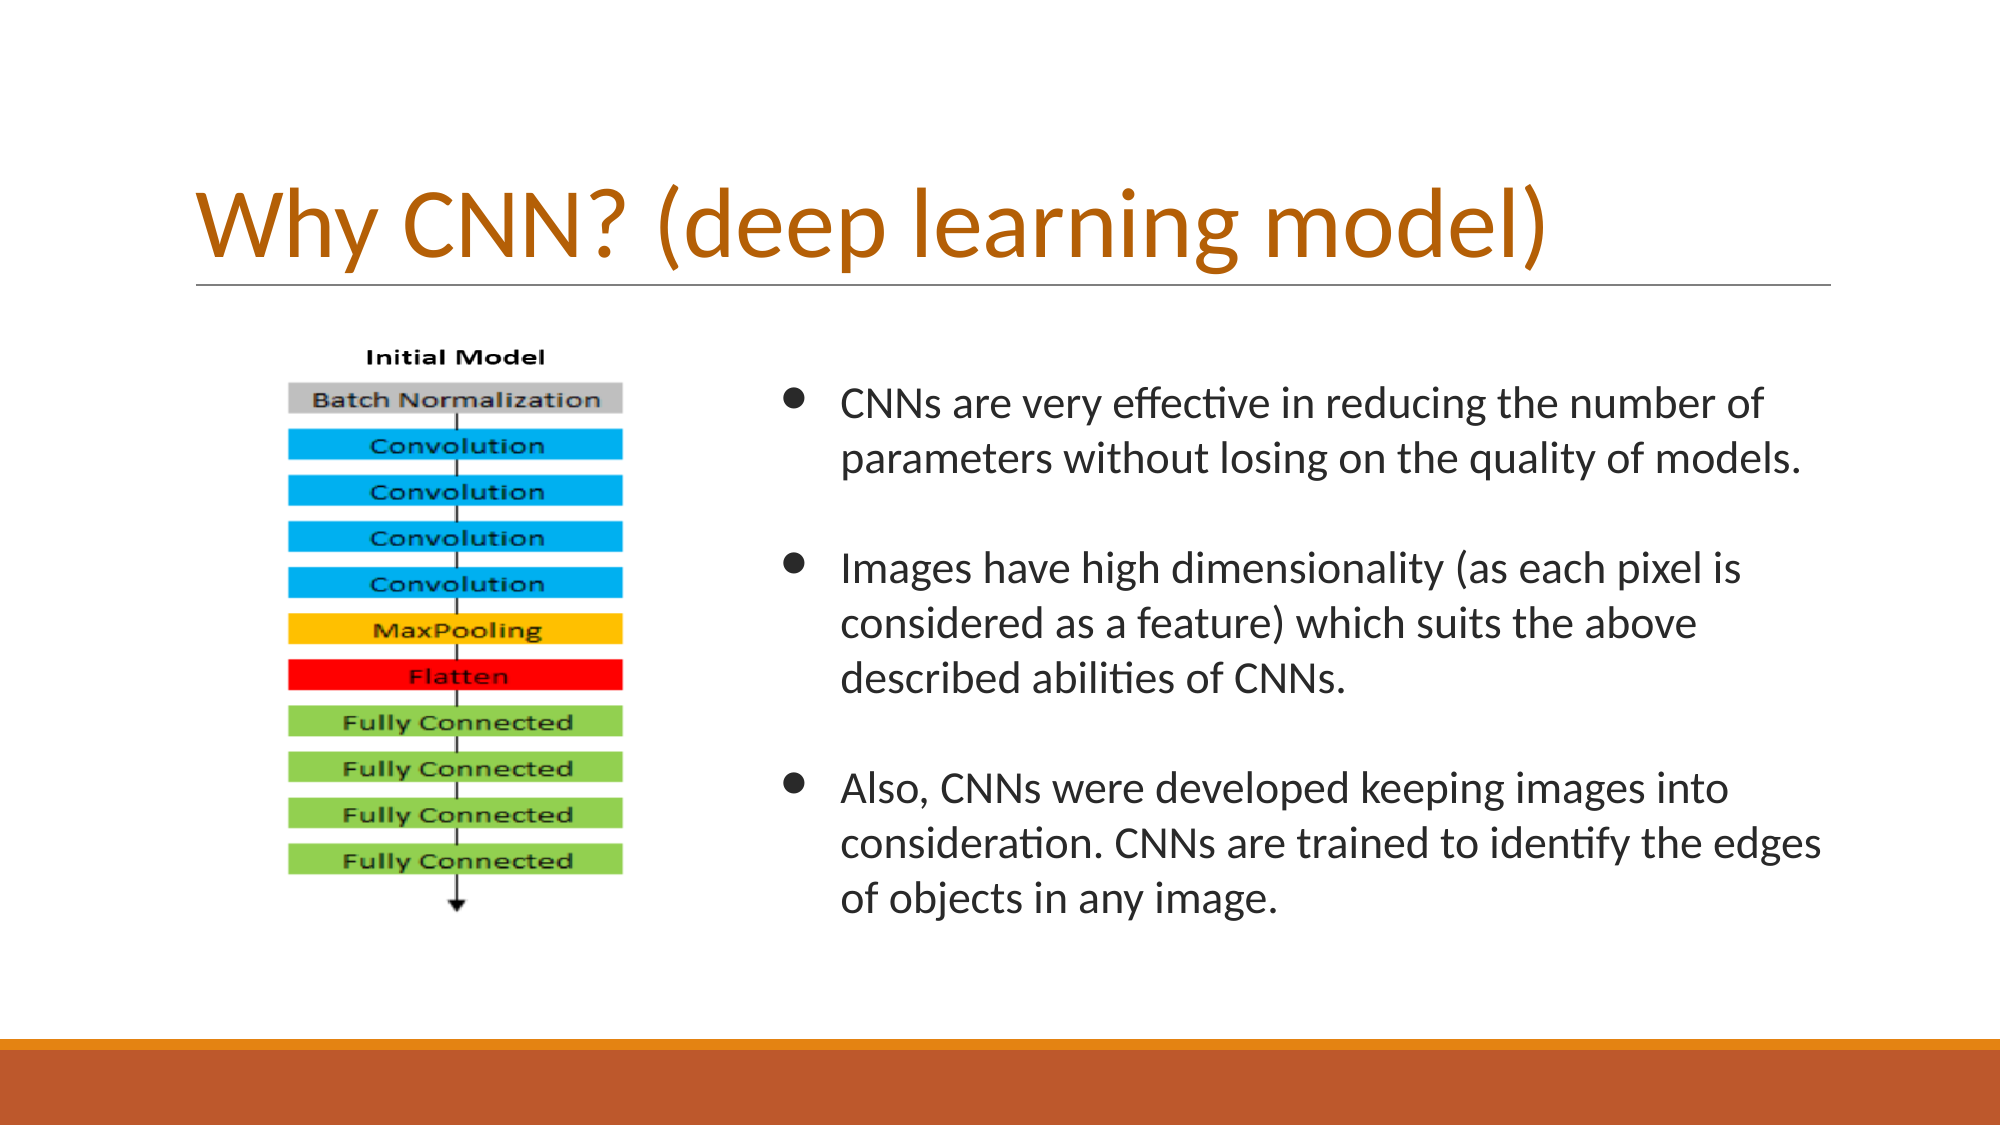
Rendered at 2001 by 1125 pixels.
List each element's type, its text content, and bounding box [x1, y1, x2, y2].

text_box CNNs are very effective in reducing the number of parameters without losing on the quality of models. Images have high dimensionality (as each pixel is considered as a feature) which suits the above described abilities of CNNs. Also, CNNs were developed keeping images into consideration. CNNs are trained to identify the edges of objects in any image. [750, 357, 1883, 938]
picture [247, 325, 659, 940]
title Why CNN? (deep learning model) [180, 47, 1830, 285]
